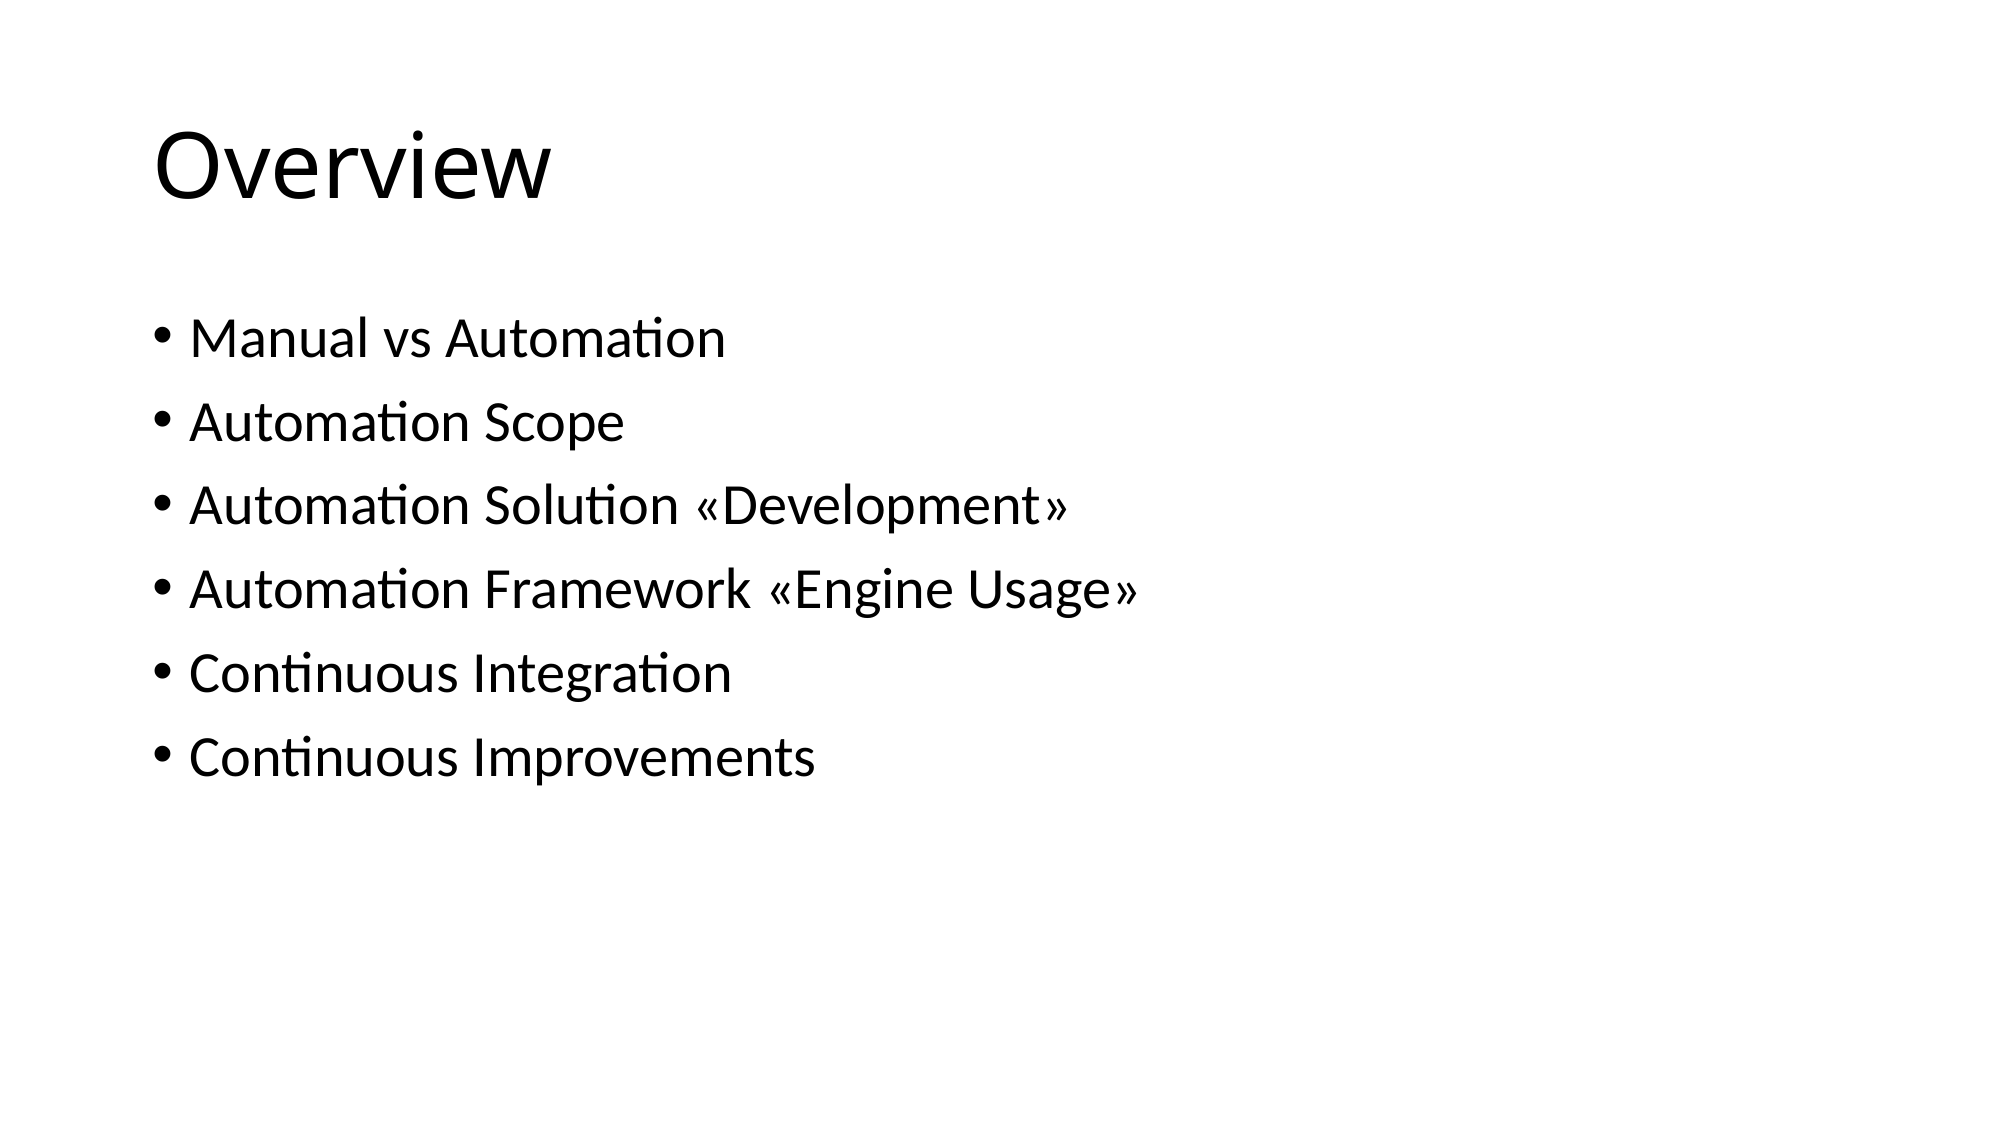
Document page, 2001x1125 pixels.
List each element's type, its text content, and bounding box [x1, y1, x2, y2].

title Overview [137, 59, 1863, 278]
list Manual vs Automation Automation Scope Automation Solution «Development» Automation Framework «Engine Usage» Continuous Integration Continuous Improvements [137, 299, 1863, 1014]
